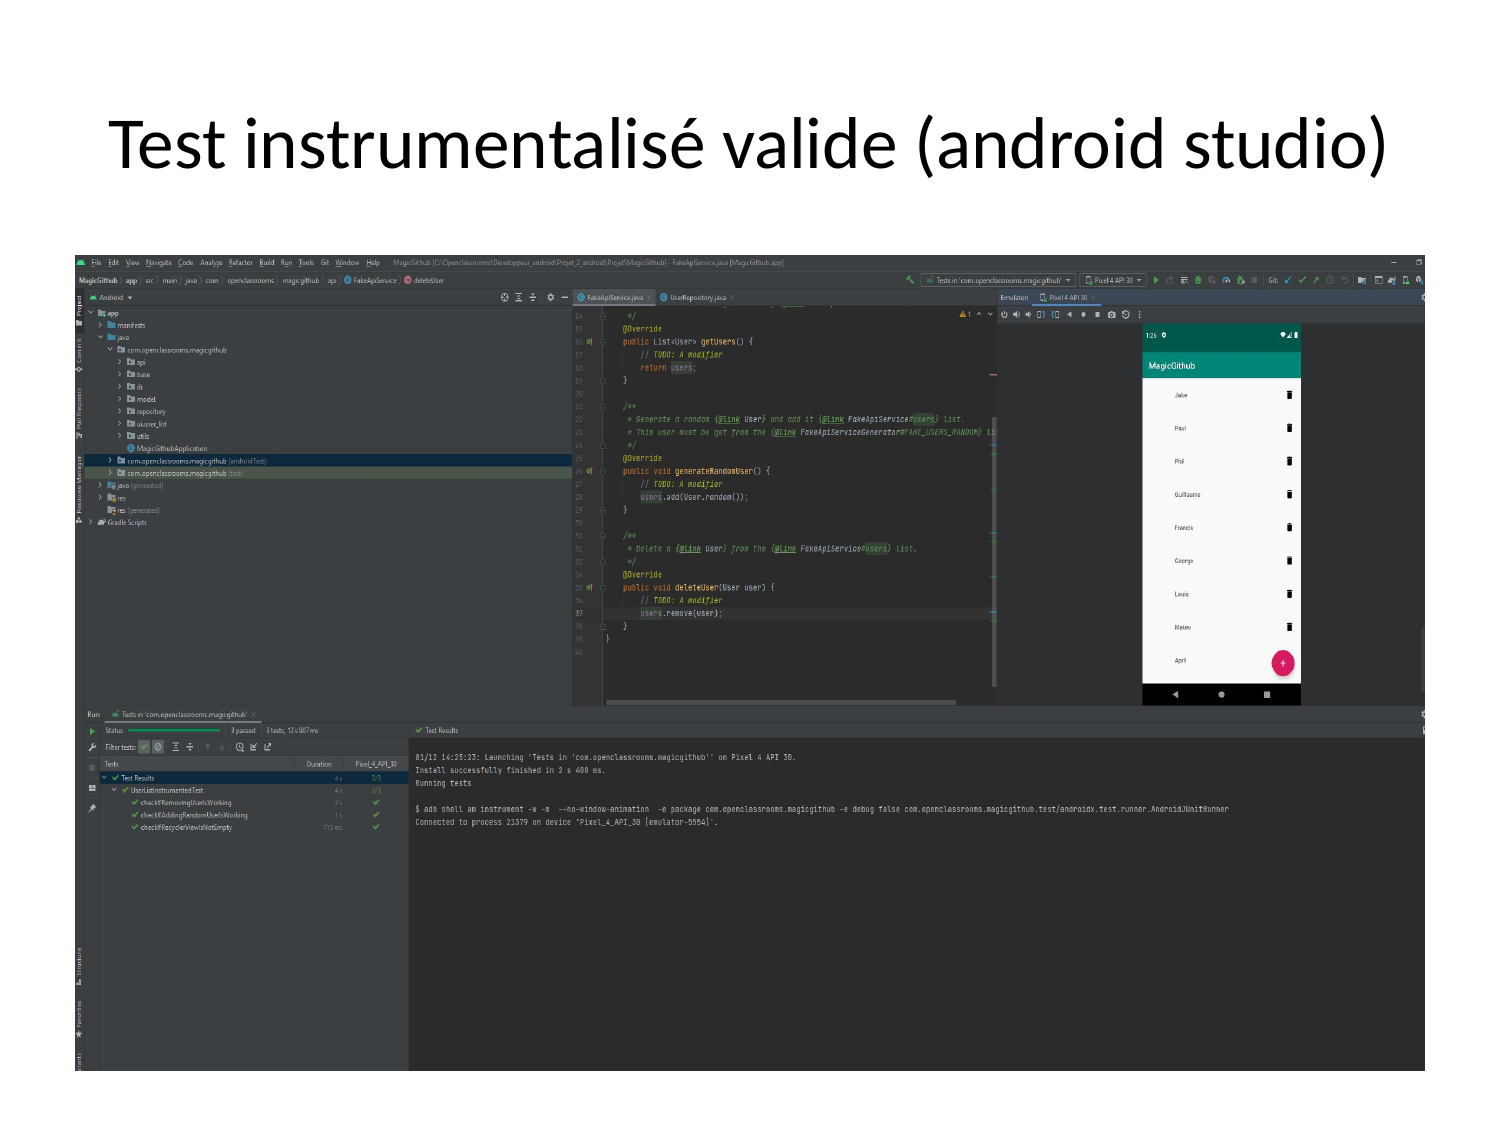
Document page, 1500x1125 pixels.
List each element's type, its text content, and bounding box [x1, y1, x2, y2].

title Test instrumentalisé valide (android studio) [75, 45, 1425, 233]
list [74, 255, 1426, 1071]
